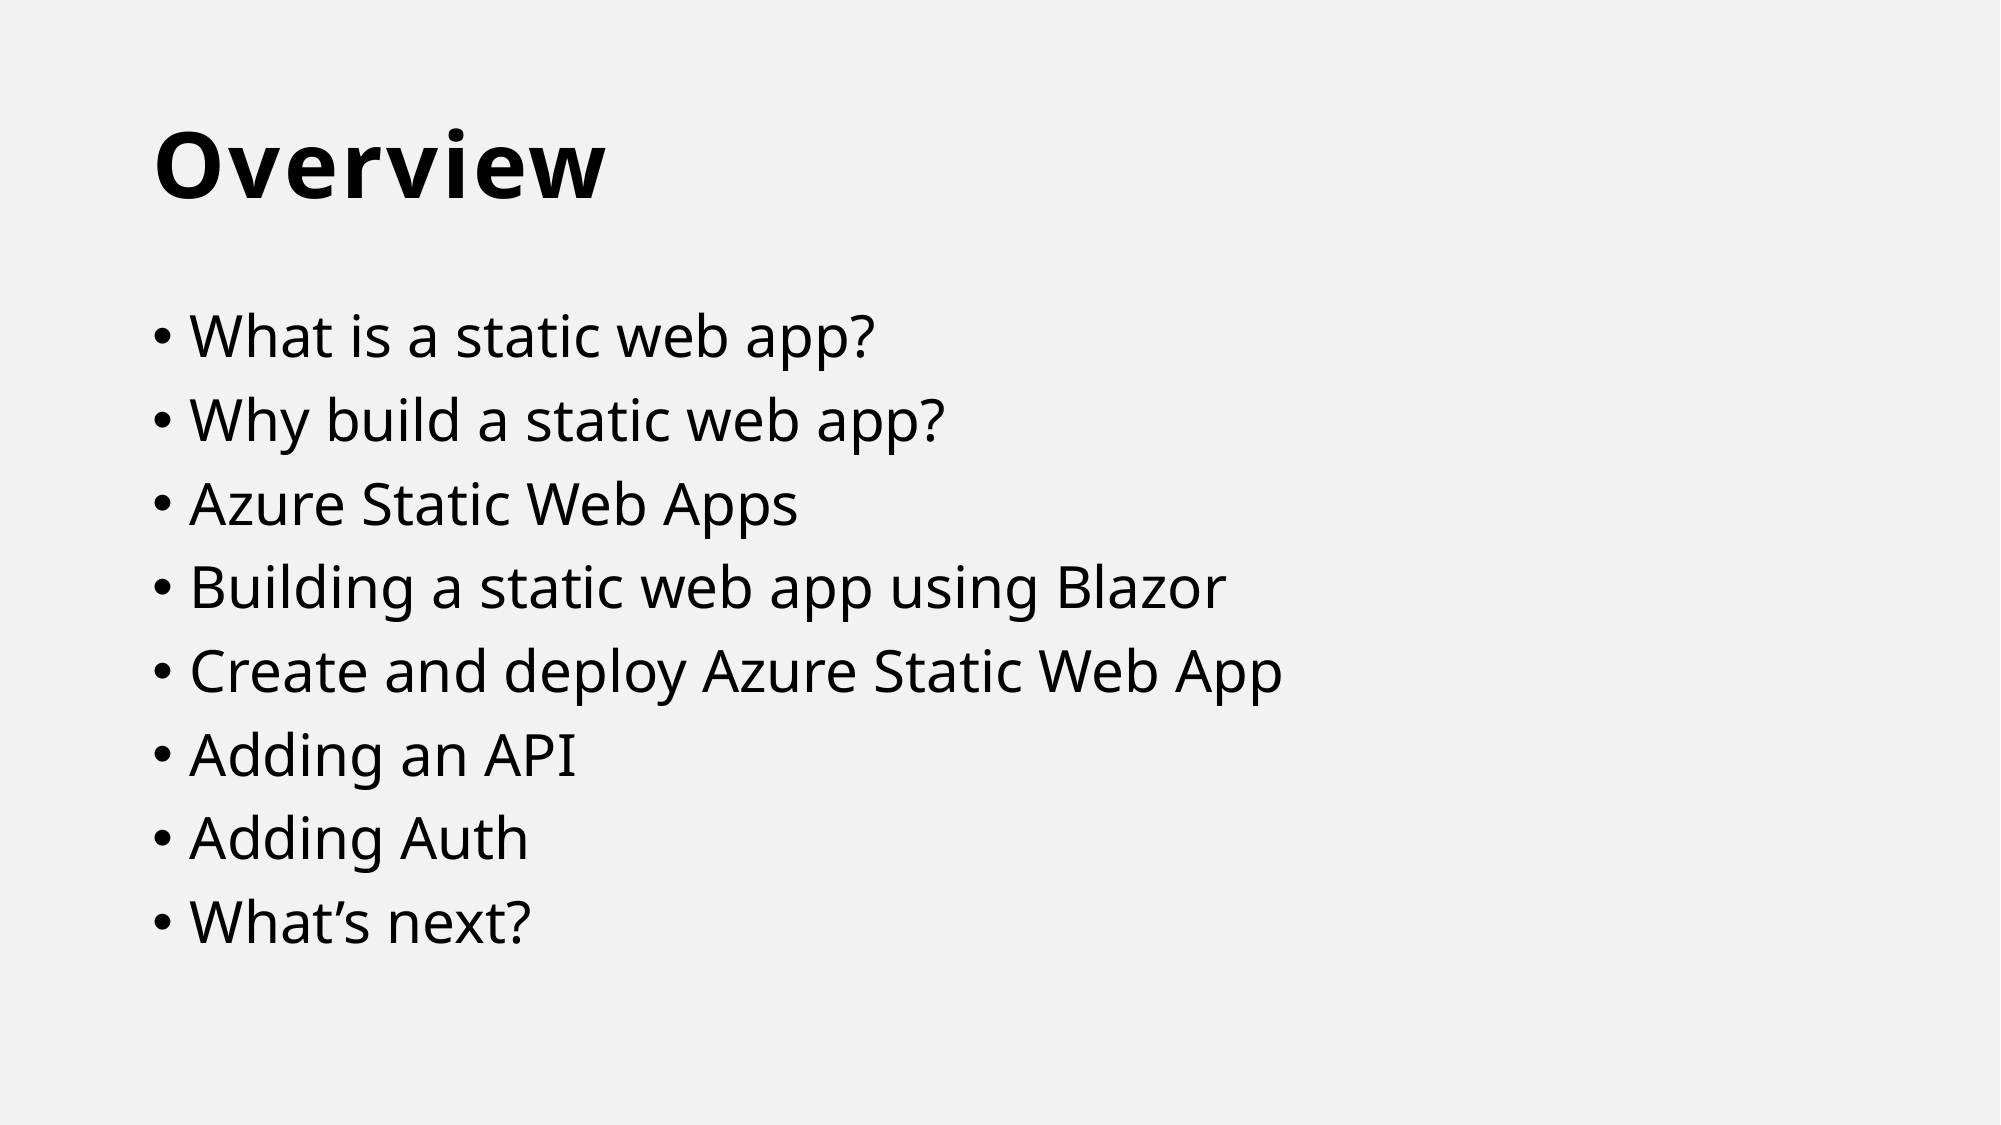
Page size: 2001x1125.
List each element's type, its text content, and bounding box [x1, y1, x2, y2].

list What is a static web app? Why build a static web app? Azure Static Web Apps Building a static web app using Blazor Create and deploy Azure Static Web App Adding an API Adding Auth What’s next? [137, 299, 1863, 1014]
title Overview [137, 59, 1863, 278]
